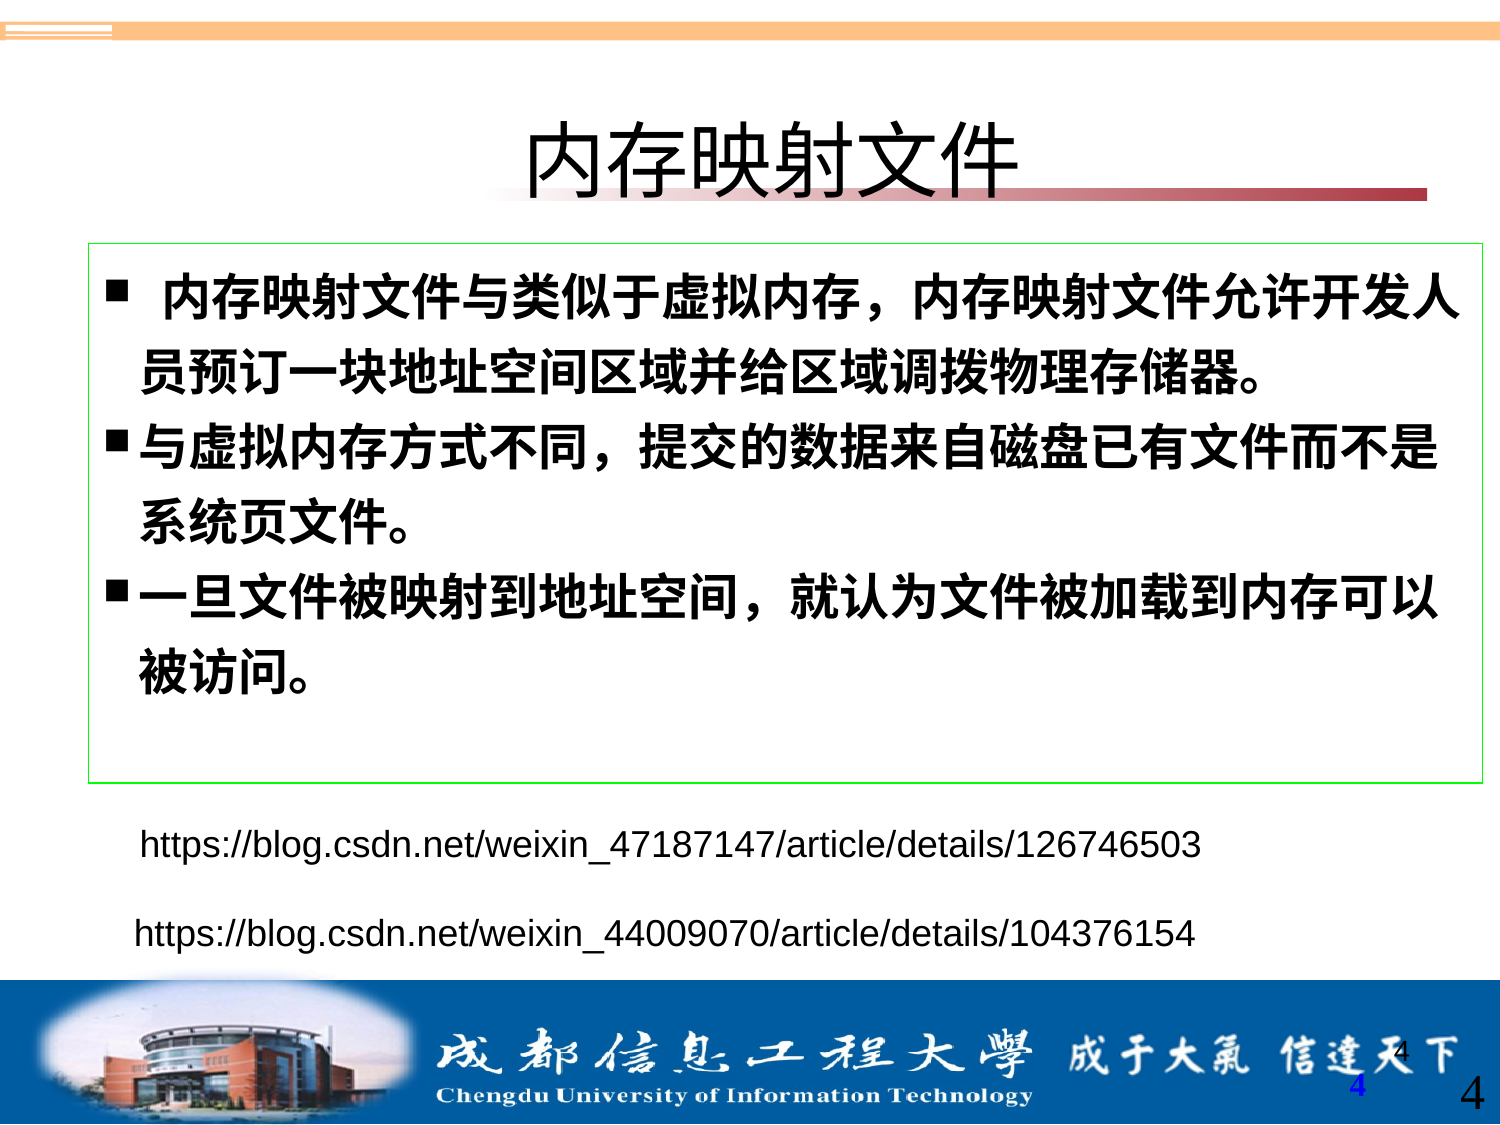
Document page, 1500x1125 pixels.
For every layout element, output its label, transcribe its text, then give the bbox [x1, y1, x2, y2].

text_box 4 [1349, 1052, 1500, 1125]
text_box 内存映射文件与类似于虚拟内存，内存映射文件允许开发人员预订一块地址空间区域并给区域调拨物理存储器。 与虚拟内存方式不同，提交的数据来自磁盘已有文件而不是系统页文件。 一旦文件被映射到地址空间，就认为文件被加载到内存可以被访问。 [88, 243, 1483, 784]
text_box https://blog.csdn.net/weixin_47187147/article/details/126746503 [124, 812, 1448, 872]
text_box https://blog.csdn.net/weixin_44009070/article/details/104376154 [118, 901, 1316, 962]
picture [0, 957, 1500, 1125]
title 内存映射文件 [97, 27, 1448, 216]
